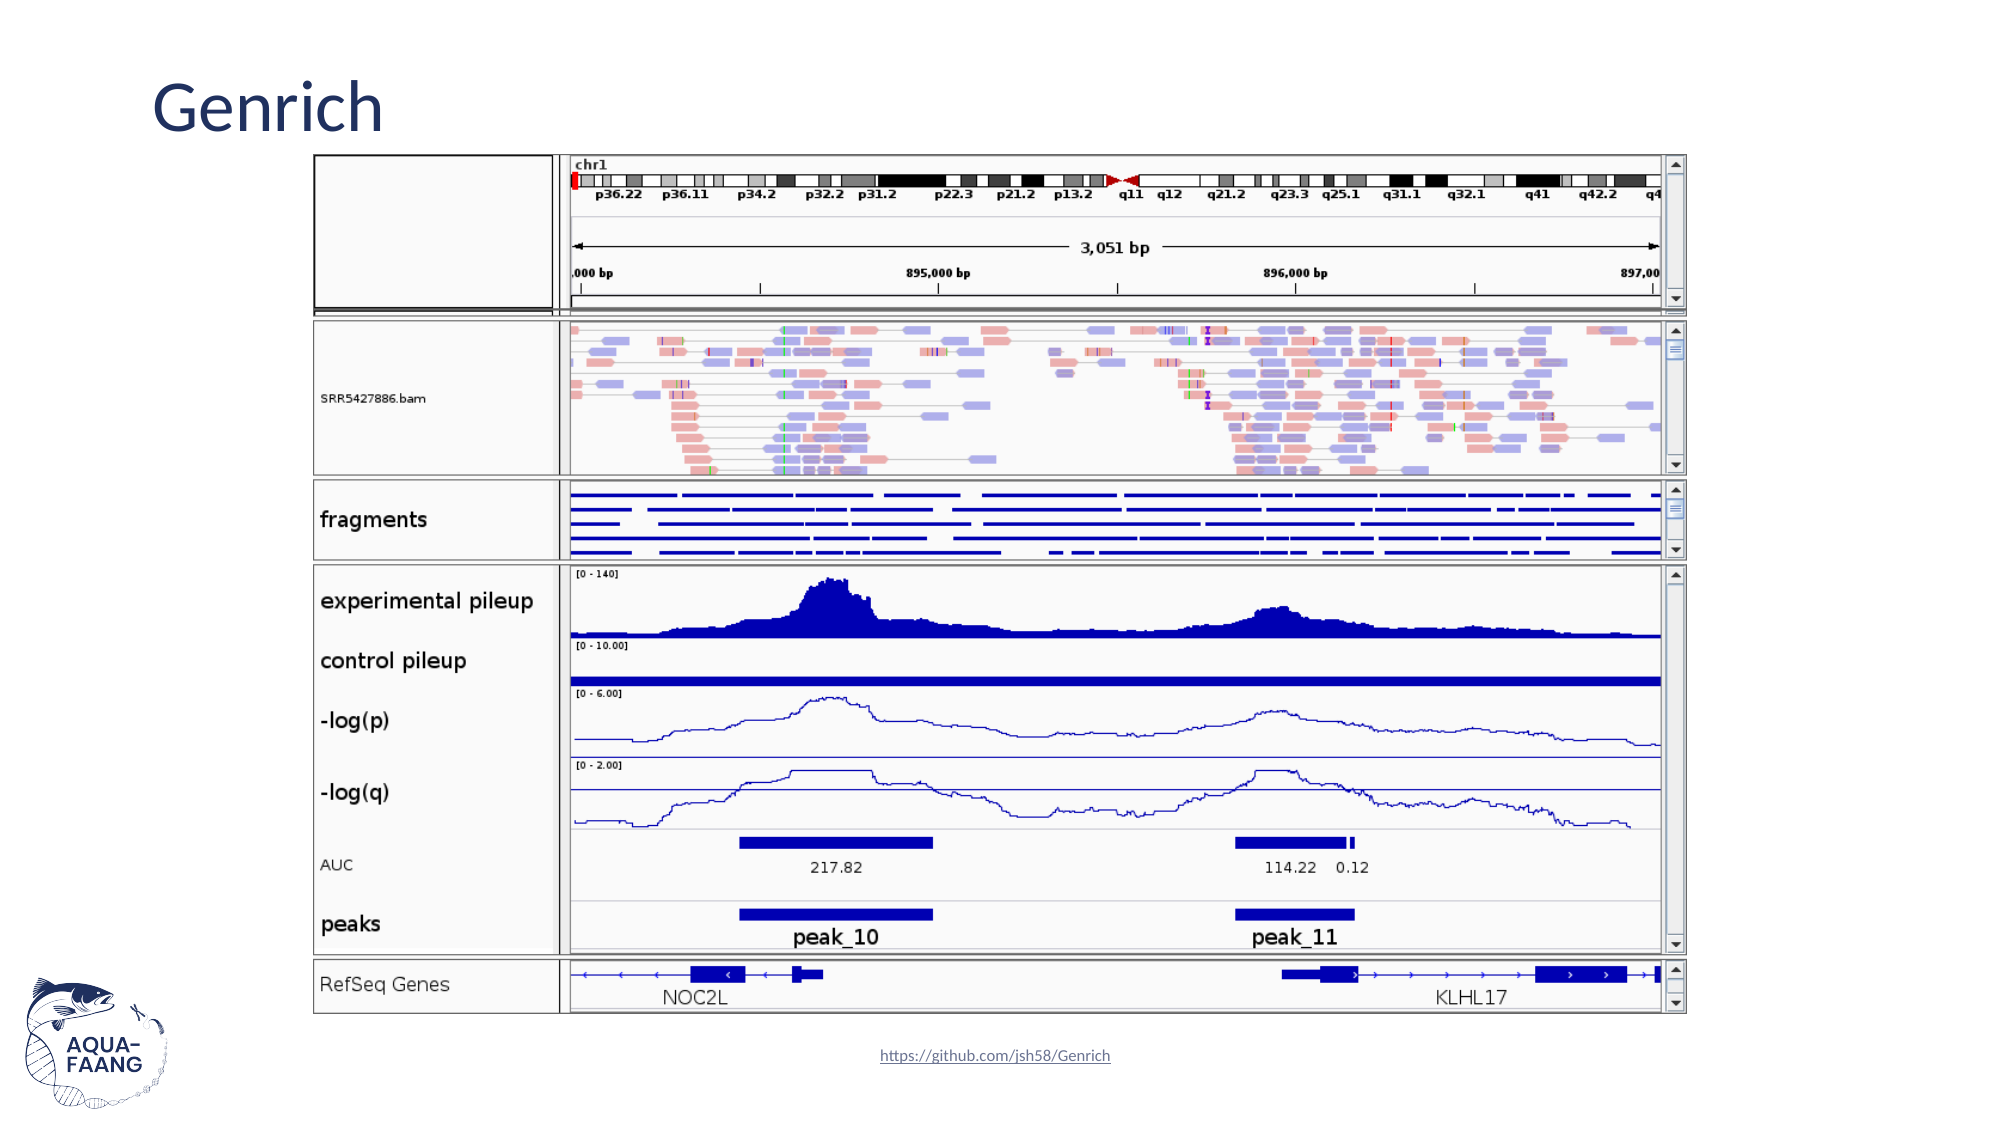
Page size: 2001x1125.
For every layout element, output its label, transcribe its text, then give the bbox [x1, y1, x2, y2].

picture [313, 154, 1687, 1014]
title Genrich [137, 59, 1863, 155]
list https://github.com/jsh58/Genrich [865, 1039, 1135, 1091]
picture [19, 972, 173, 1113]
